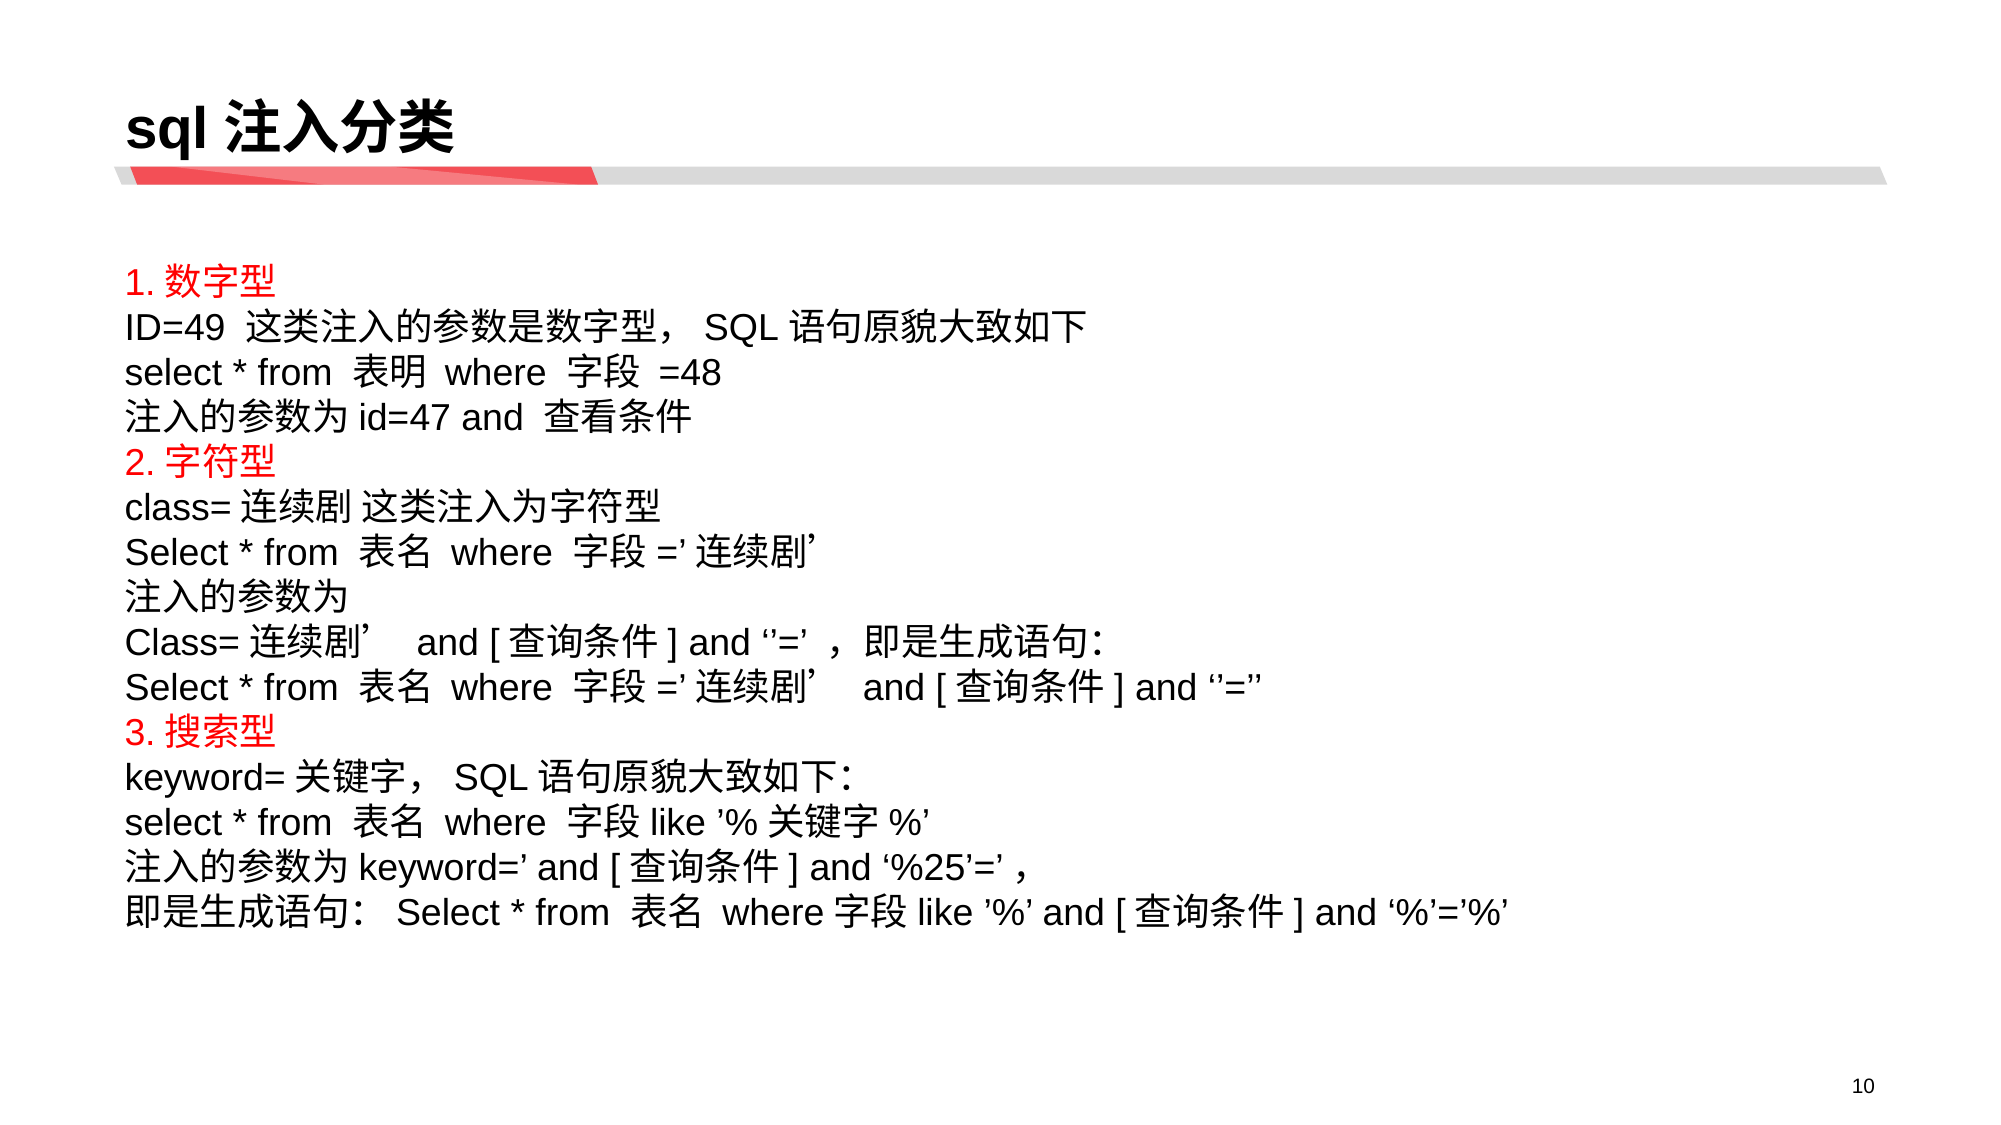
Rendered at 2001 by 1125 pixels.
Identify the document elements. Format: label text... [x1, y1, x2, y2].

title sql注入分类 [109, 0, 1890, 169]
text_box 1.数字型 ID=49 这类注入的参数是数字型，SQL语句原貌大致如下 select * from 表明 where 字段 =48 注入的参数为id=47 and 查看条件 2.字符型 class=连续剧 这类注入为字符型 Select * from 表名 where 字段=’连续剧’ 注入的参数为 Class=连续剧’ and [查询条件] and ‘’=’ ，即是生成语句： Select * from 表名 where 字段=’连续剧’ and [查询条件] and ‘’=’’ 3.搜索型 keyword=关键字，SQL语句原貌大致如下： select * from 表名 where 字段like ’%关键字%’ 注入的参数为keyword=’ and [查询条件] and ‘%25’=’， 即是生成语句：Select * from 表名 where字段like ’%’ and [查询条件] and ‘%’=’%’ [109, 250, 1890, 941]
slide_number 10 [1412, 1068, 1890, 1103]
